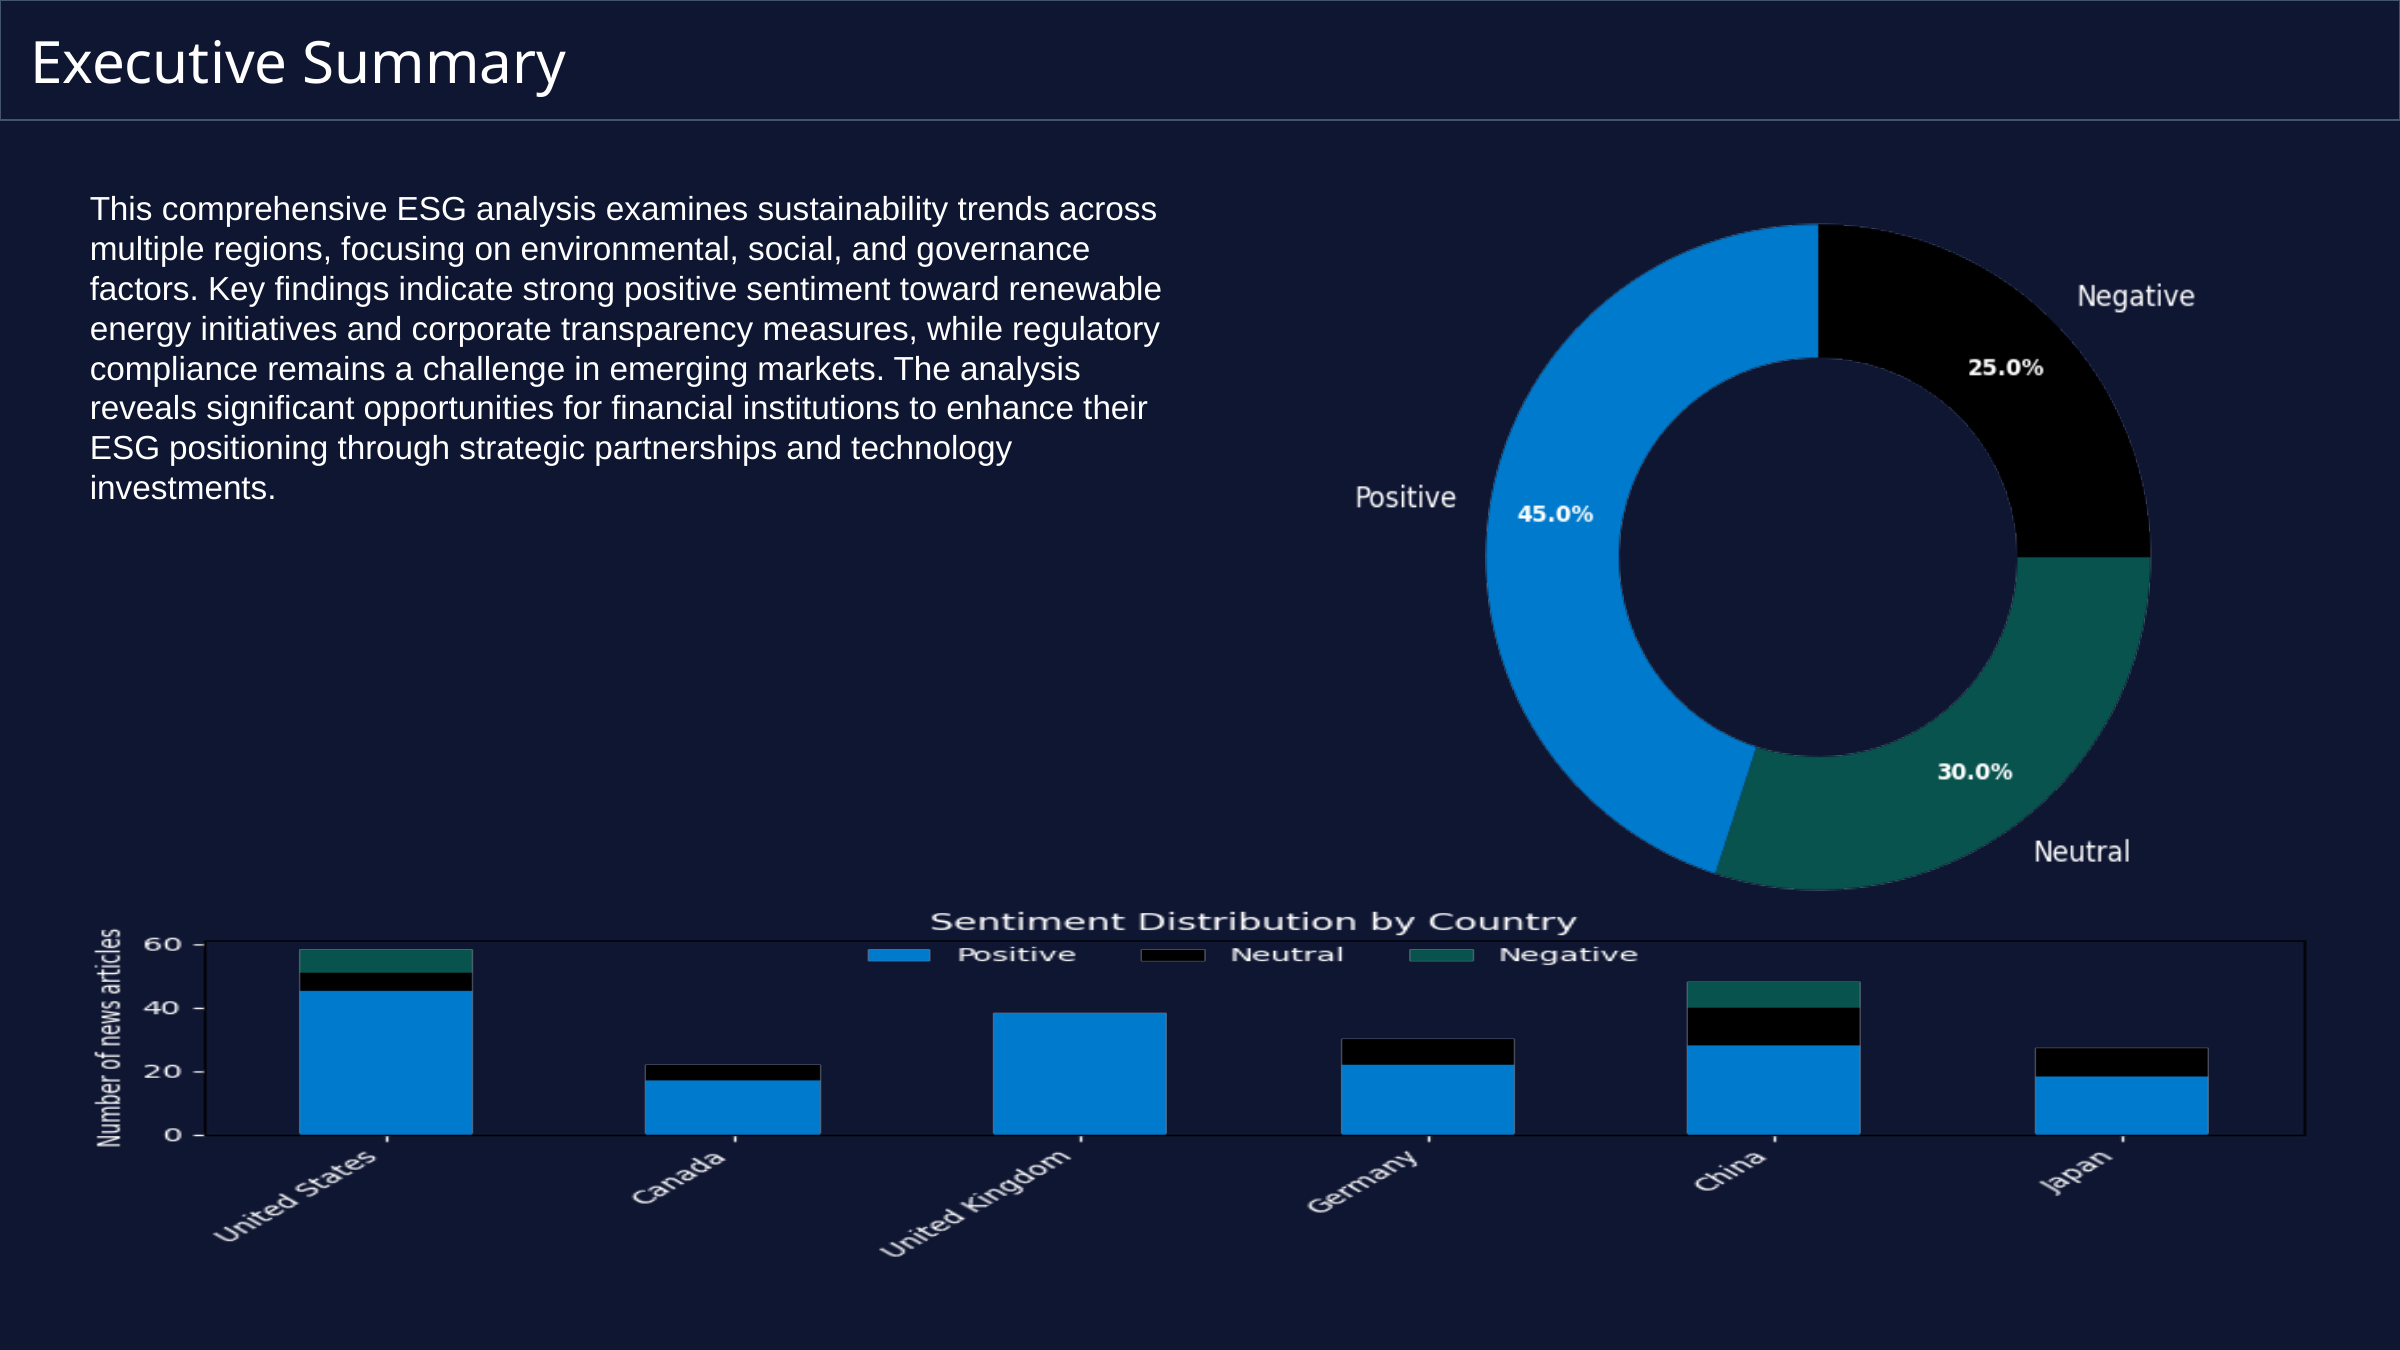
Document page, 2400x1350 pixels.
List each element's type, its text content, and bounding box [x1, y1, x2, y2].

picture [74, 179, 2326, 1276]
title Executive Summary [0, 0, 2400, 120]
text_box This comprehensive ESG analysis examines sustainability trends across multiple regions, focusing on environmental, social, and governance factors. Key findings indicate strong positive sentiment toward renewable energy initiatives and corporate transparency measures, while regulatory compliance remains a challenge in emerging markets. The analysis reveals significant opportunities for financial institutions to enhance their ESG positioning through strategic partnerships and technology investments. [74, 179, 1200, 555]
